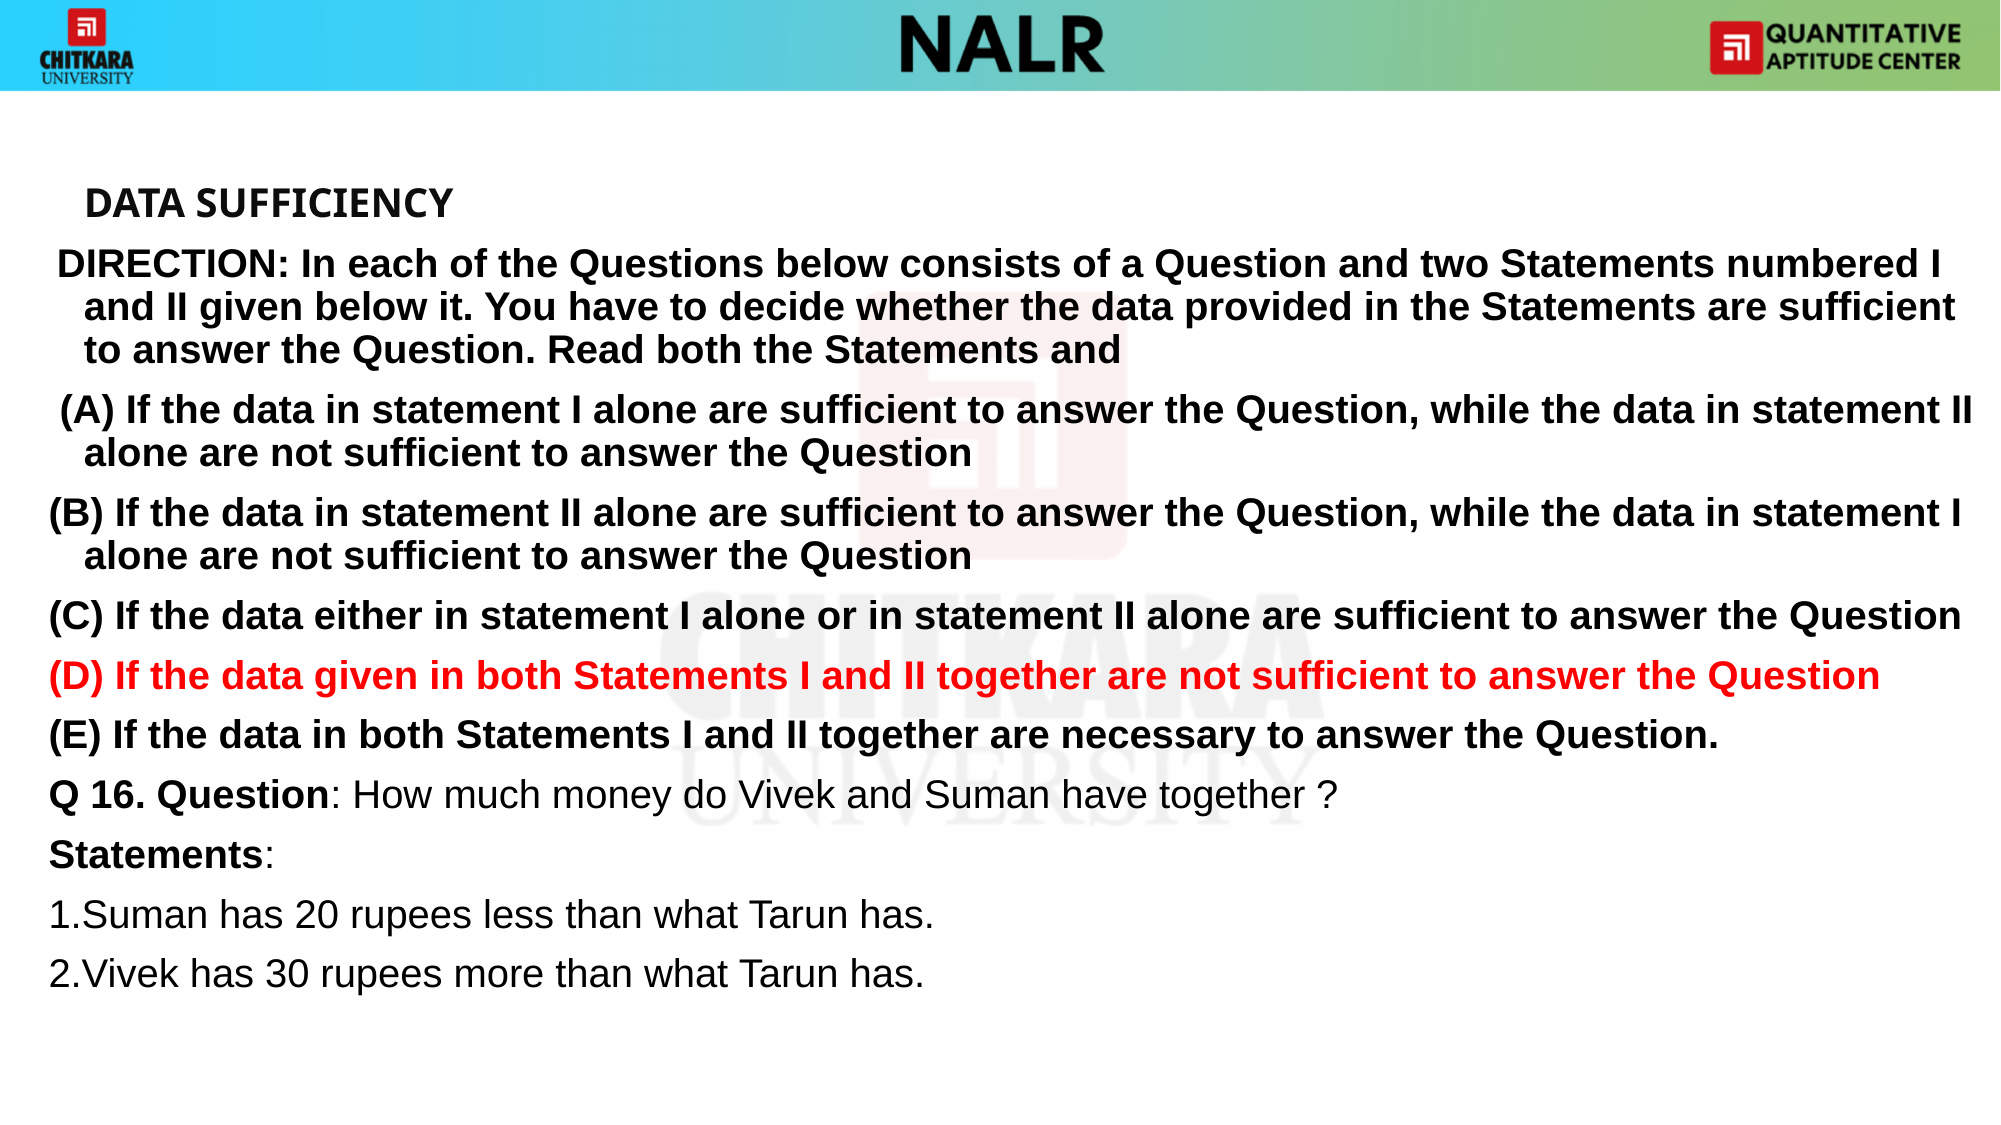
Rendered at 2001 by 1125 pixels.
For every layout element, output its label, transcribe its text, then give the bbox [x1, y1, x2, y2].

picture [0, 0, 2001, 1125]
list DATA SUFFICIENCY DIRECTION: In each of the Questions below consists of a Question and two Statements numbered I and II given below it. You have to decide whether the data provided in the Statements are sufficient to answer the Question. Read both the Statements and (A) If the data in statement I alone are sufficient to answer the Question, while the data in statement II alone are not sufficient to answer the Question (B) If the data in statement II alone are sufficient to answer the Question, while the data in statement I alone are not sufficient to answer the Question (C) If the data either in statement I alone or in statement II alone are sufficient to answer the Question (D) If the data given in both Statements I and II together are not sufficient to answer the Question (E) If the data in both Statements I and II together are necessary to answer the Question. Q 16. Question: How much money do Vivek and Suman have together ? Statements: 1.Suman has 20 rupees less than what Tarun has. 2.Vivek has 30 rupees more than what Tarun has. [33, 175, 2000, 1053]
title [41, 31, 1959, 142]
